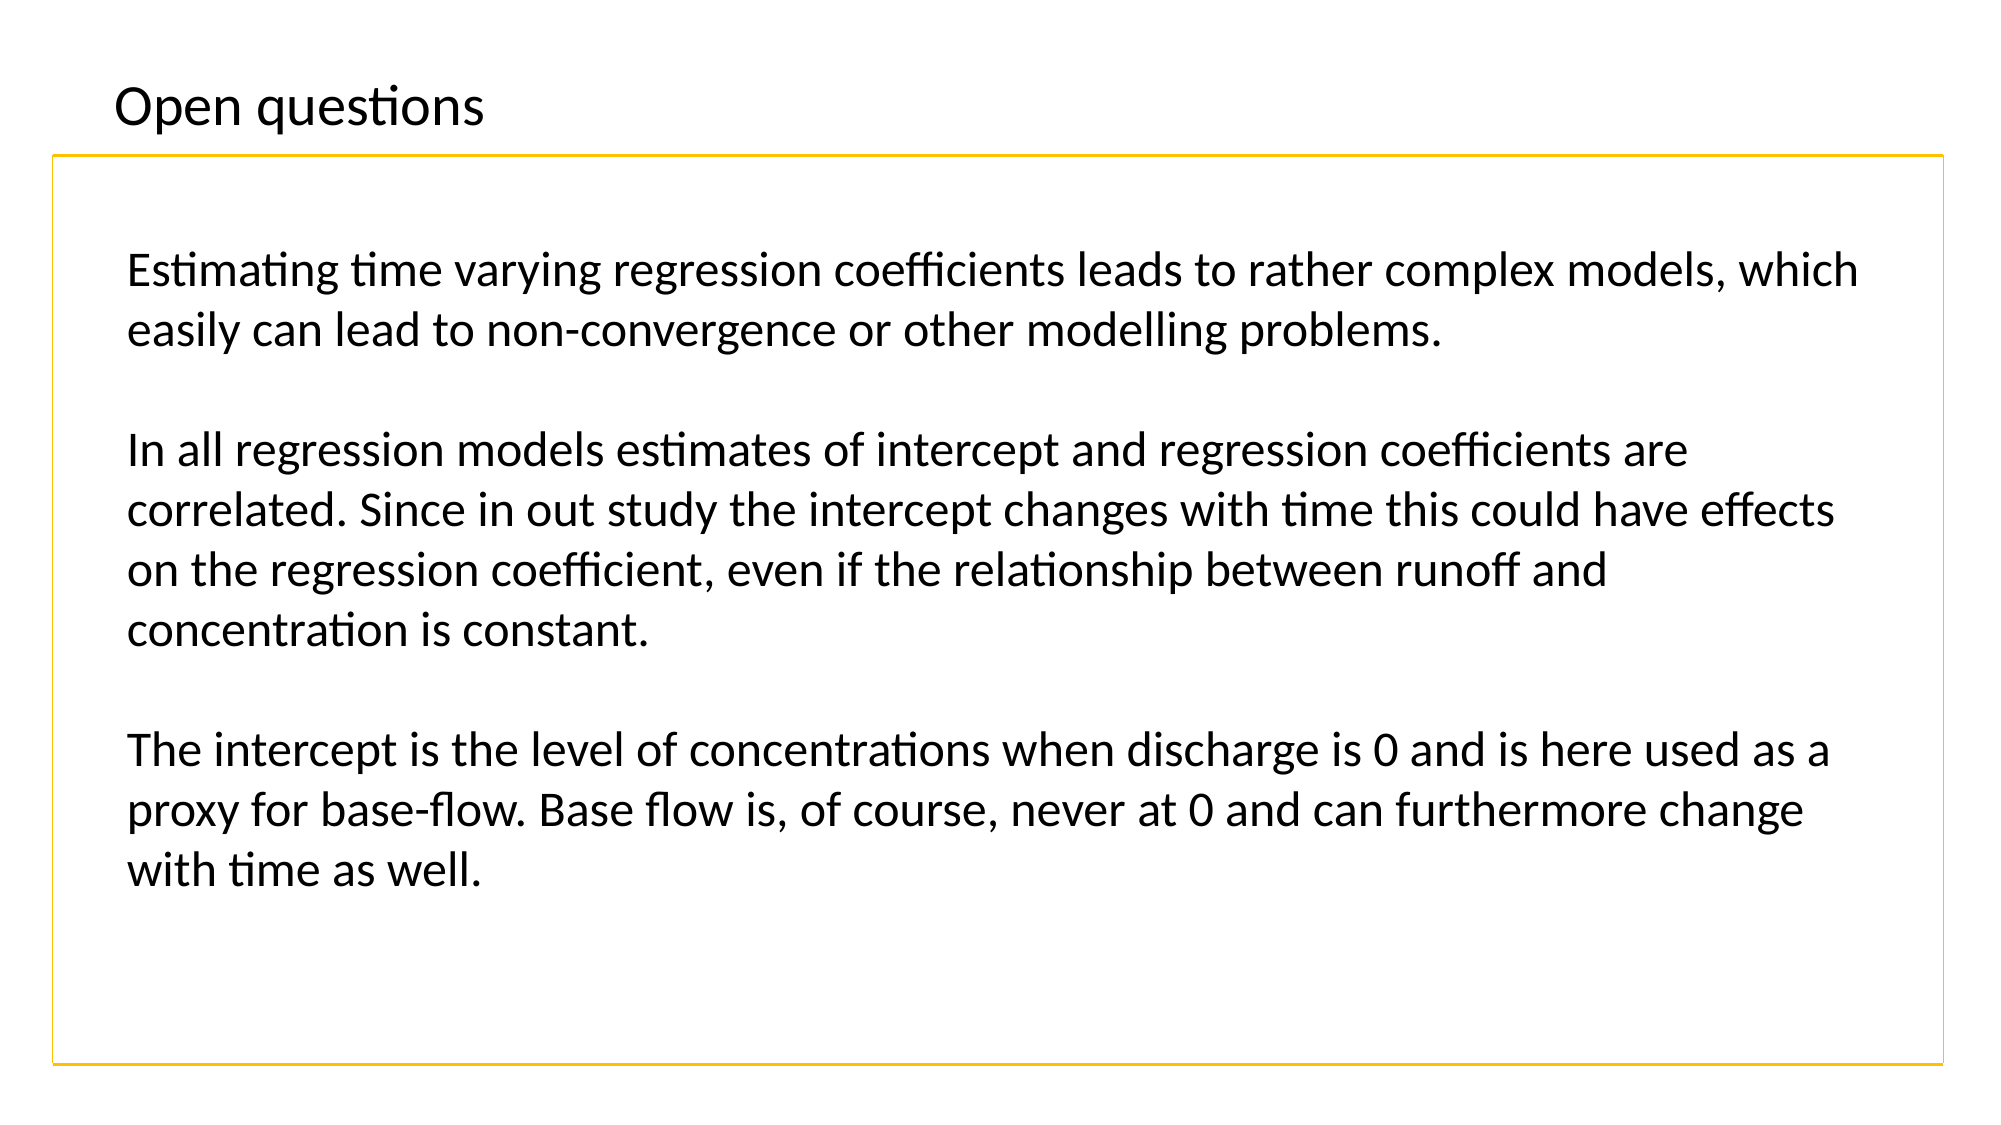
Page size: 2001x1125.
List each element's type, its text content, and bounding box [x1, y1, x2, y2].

text_box Estimating time varying regression coefficients leads to rather complex models, which easily can lead to non-convergence or other modelling problems. In all regression models estimates of intercept and regression coefficients are correlated. Since in out study the intercept changes with time this could have effects on the regression coefficient, even if the relationship between runoff and concentration is constant. The intercept is the level of concentrations when discharge is 0 and is here used as a proxy for base-flow. Base flow is, of course, never at 0 and can furthermore change with time as well. [112, 228, 1906, 964]
text_box Open questions [99, 59, 1876, 145]
